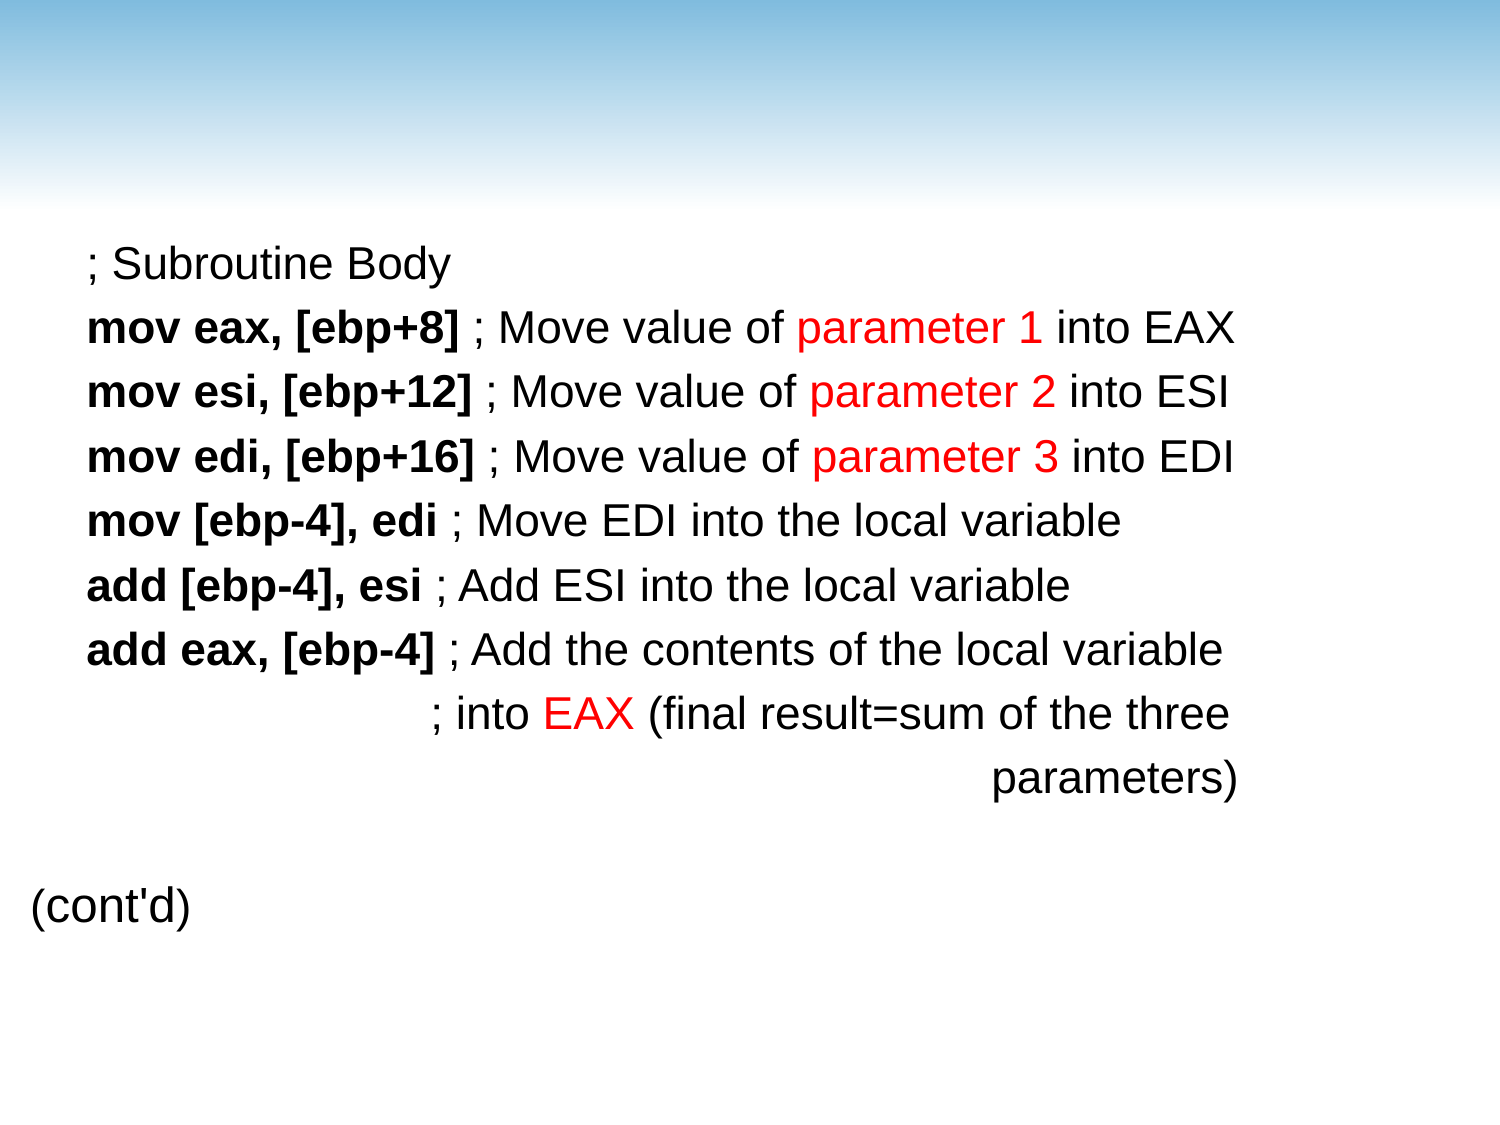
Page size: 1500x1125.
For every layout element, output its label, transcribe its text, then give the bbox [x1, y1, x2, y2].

list ; Subroutine Body mov eax, [ebp+8] ; Move value of parameter 1 into EAX mov esi, [ebp+12] ; Move value of parameter 2 into ESI mov edi, [ebp+16] ; Move value of parameter 3 into EDI mov [ebp-4], edi ; Move EDI into the local variable add [ebp-4], esi ; Add ESI into the local variable add eax, [ebp-4] ; Add the contents of the local variable ; into EAX (final result=sum of the three parameters) (cont'd) [15, 165, 1488, 956]
